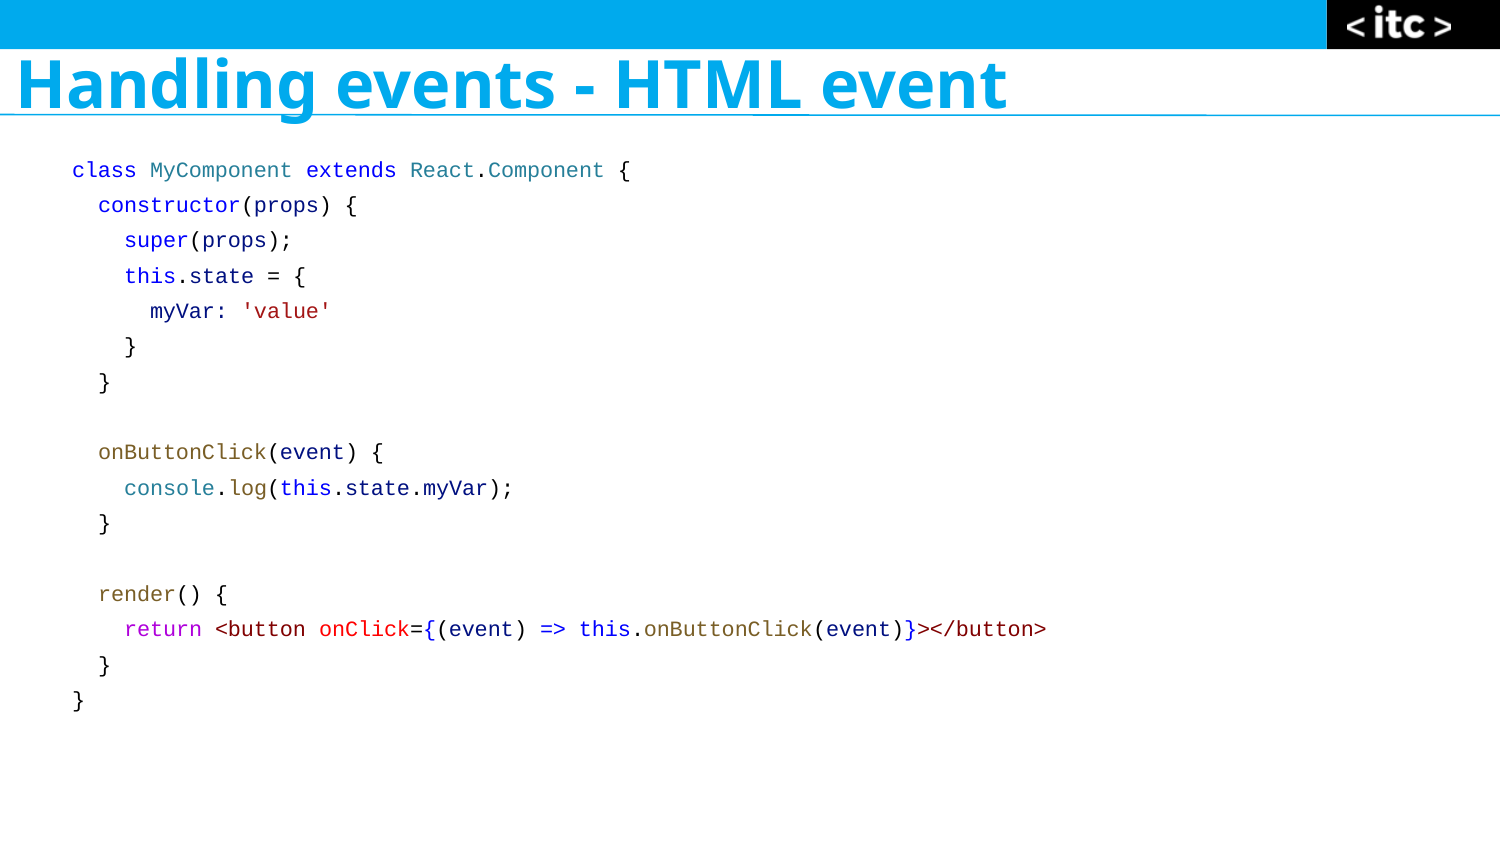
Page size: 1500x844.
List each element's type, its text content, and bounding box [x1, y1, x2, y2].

list class MyComponent extends React.Component { constructor(props) { super(props); this.state = { myVar: 'value' } } onButtonClick(event) { console.log(this.state.myVar); } render() { return <button onClick={(event) => this.onButtonClick(event)}></button> } } [57, 138, 1128, 802]
list Handling events - HTML event [0, 48, 1500, 115]
picture [1347, 0, 1451, 43]
